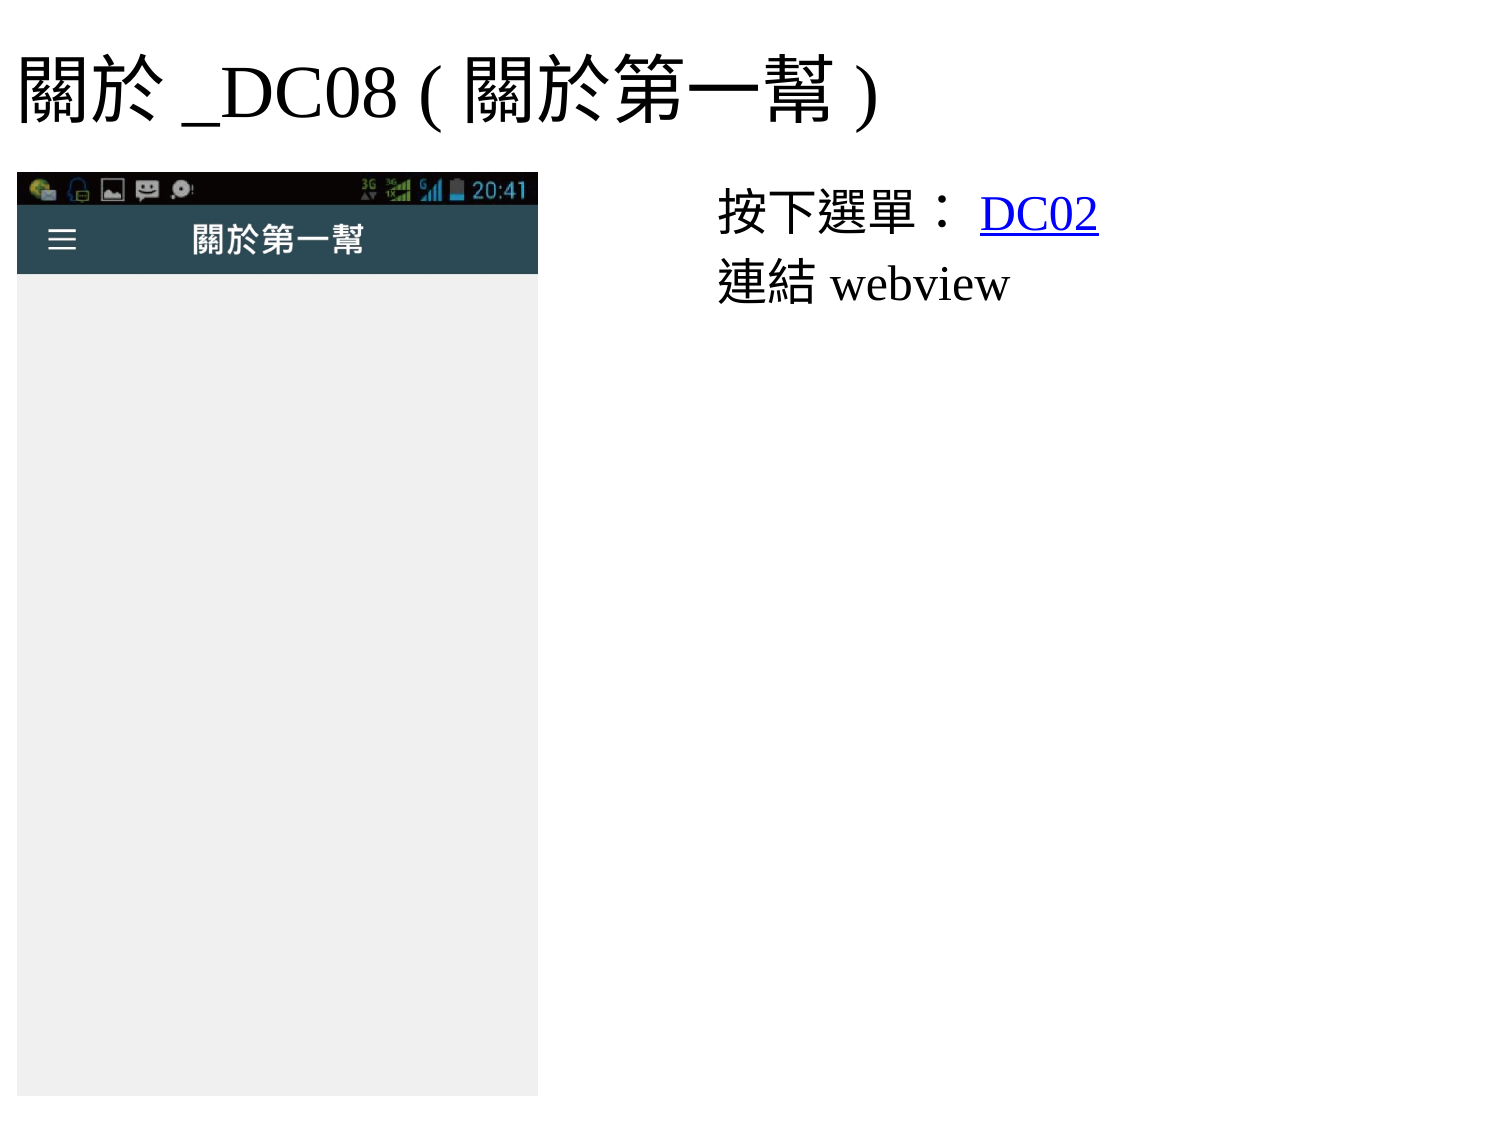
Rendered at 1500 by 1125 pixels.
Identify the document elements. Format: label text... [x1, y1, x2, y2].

title 關於_DC08 (關於第一幫) [0, 3, 1500, 173]
picture [17, 172, 538, 1096]
subtitle 按下選單：DC02 連結webview [702, 172, 1500, 1125]
